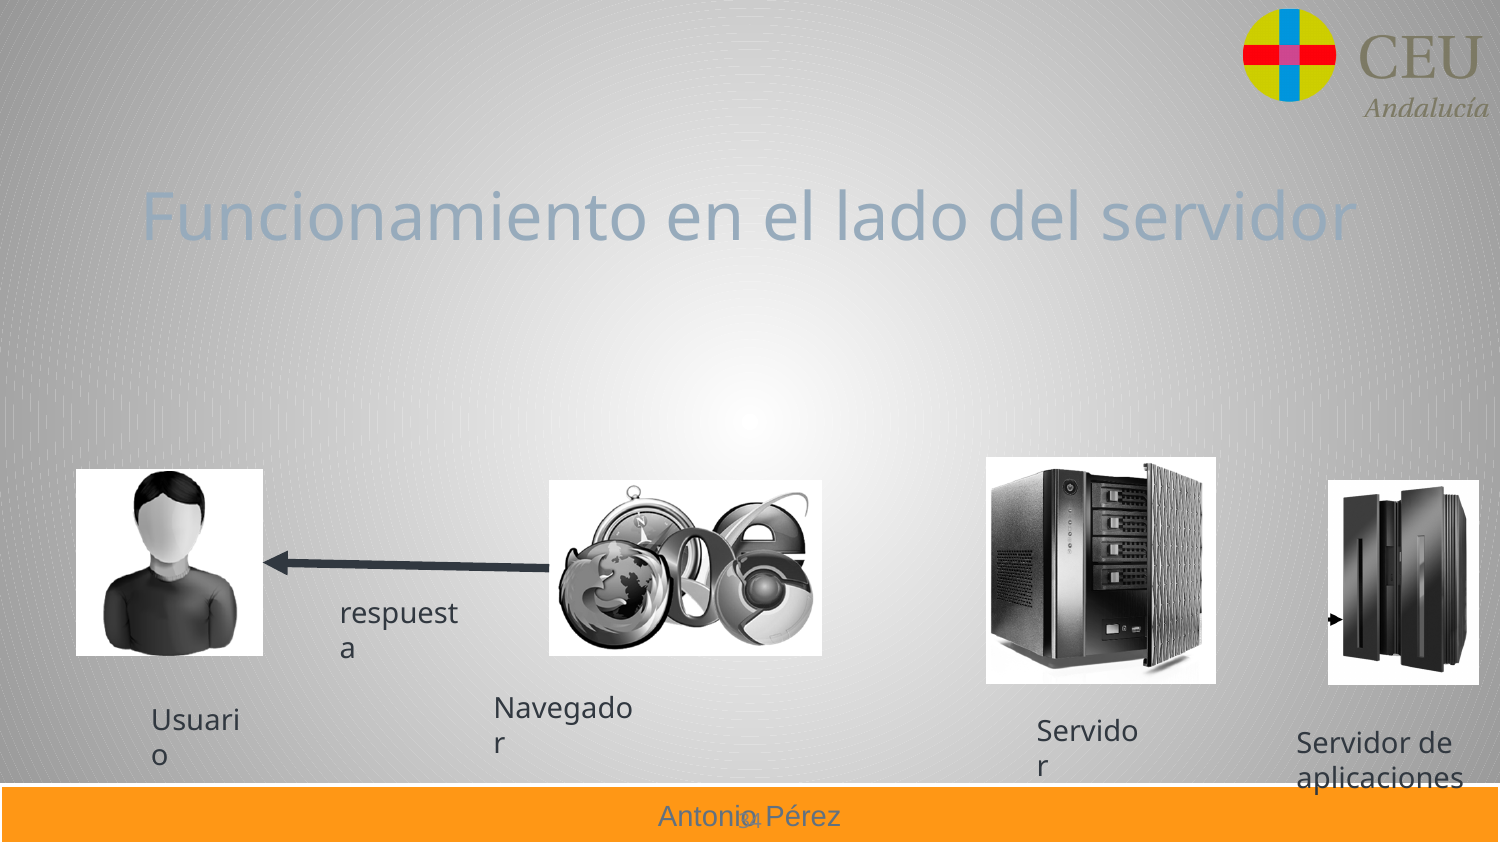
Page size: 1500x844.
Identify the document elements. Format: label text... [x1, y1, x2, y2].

title Funcionamiento en el lado del servidor [0, 158, 1500, 300]
text_box respuesta [324, 587, 487, 673]
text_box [262, 562, 550, 569]
text_box Navegador [478, 681, 652, 767]
text_box Servidor [1021, 705, 1161, 791]
picture [76, 468, 264, 657]
picture [1328, 480, 1479, 686]
text_box Servidor de aplicaciones [1281, 717, 1500, 802]
picture [1231, 0, 1500, 133]
text_box Usuario [135, 693, 268, 779]
slide_number 34 [705, 792, 795, 844]
picture [548, 480, 822, 656]
picture [985, 457, 1216, 685]
